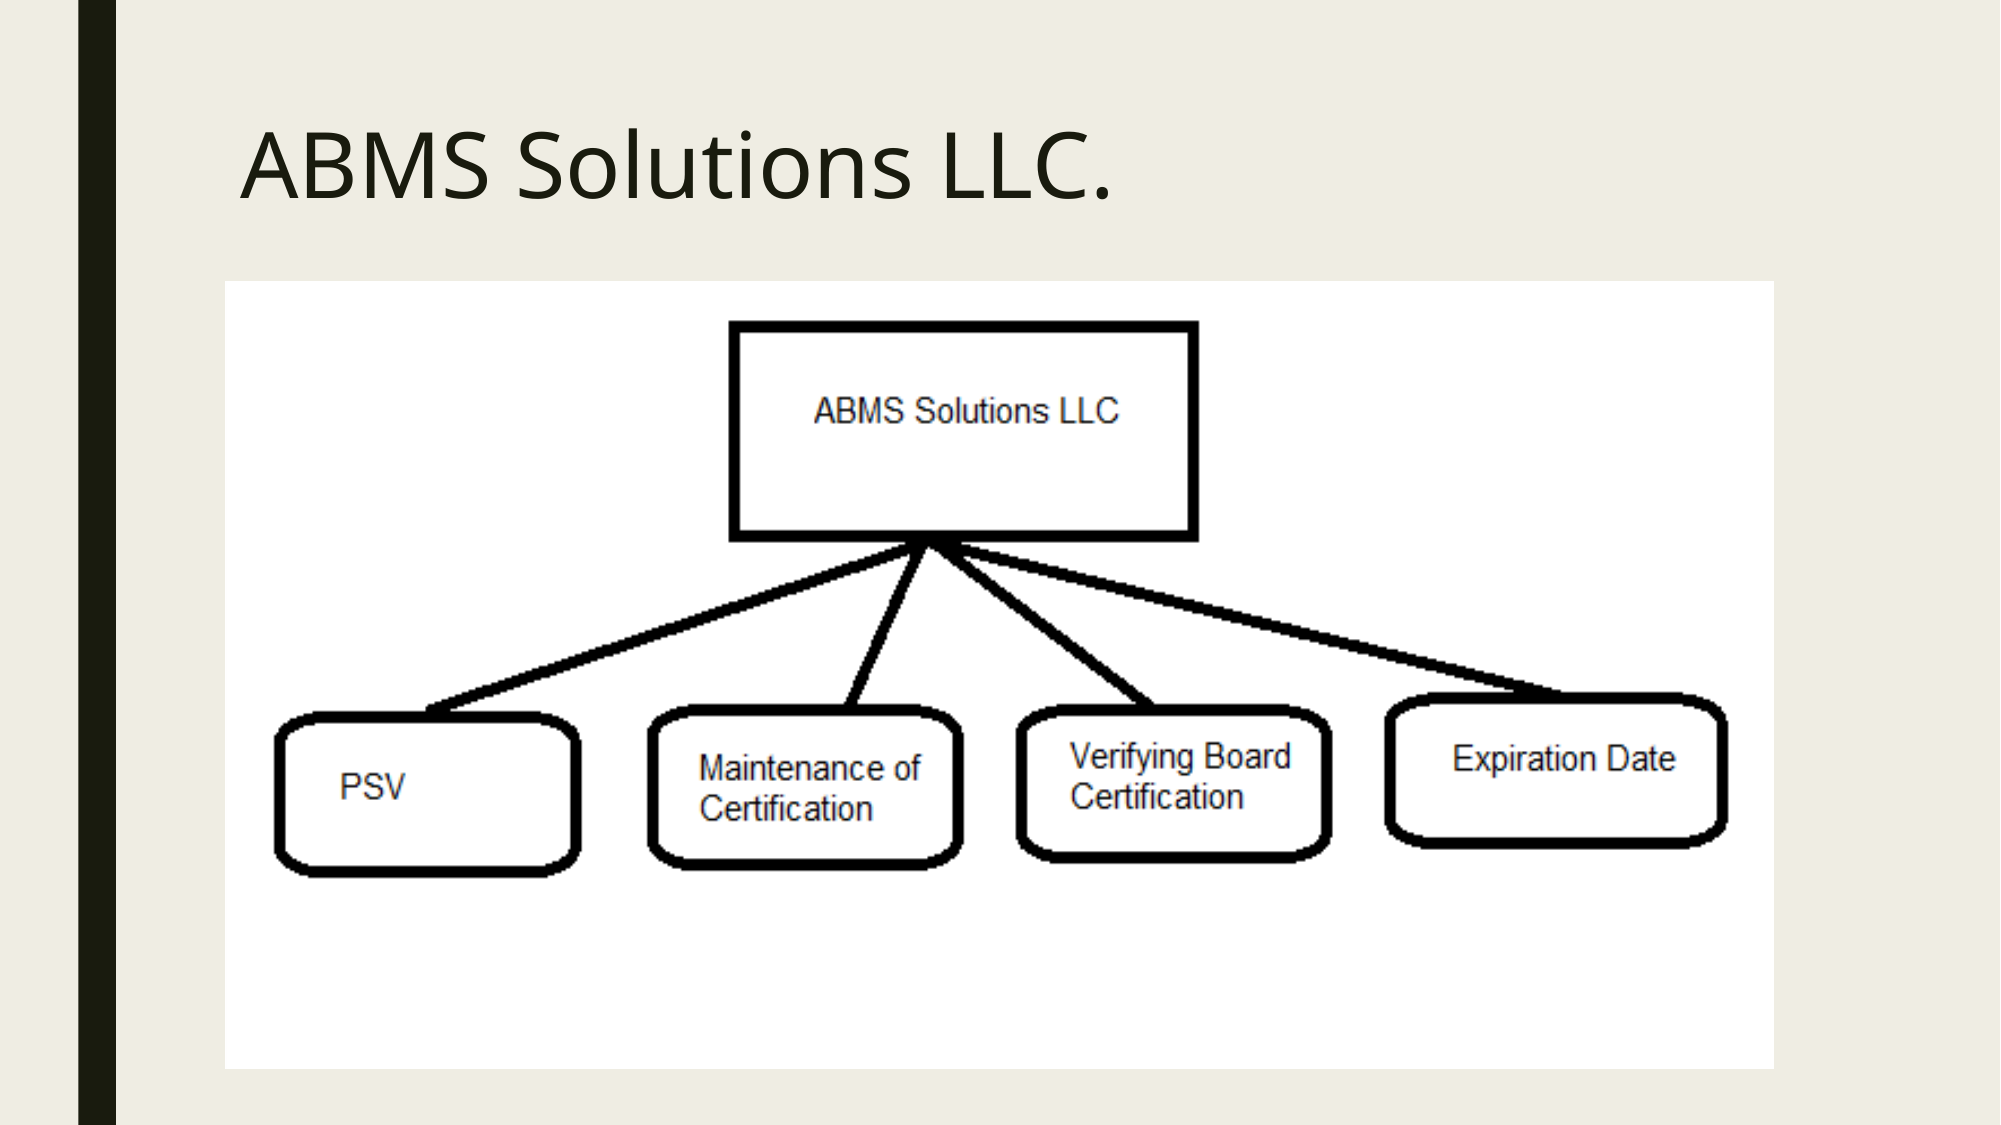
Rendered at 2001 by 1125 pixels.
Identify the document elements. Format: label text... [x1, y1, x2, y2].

title ABMS Solutions LLC. [225, 112, 1800, 357]
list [224, 281, 1774, 1069]
